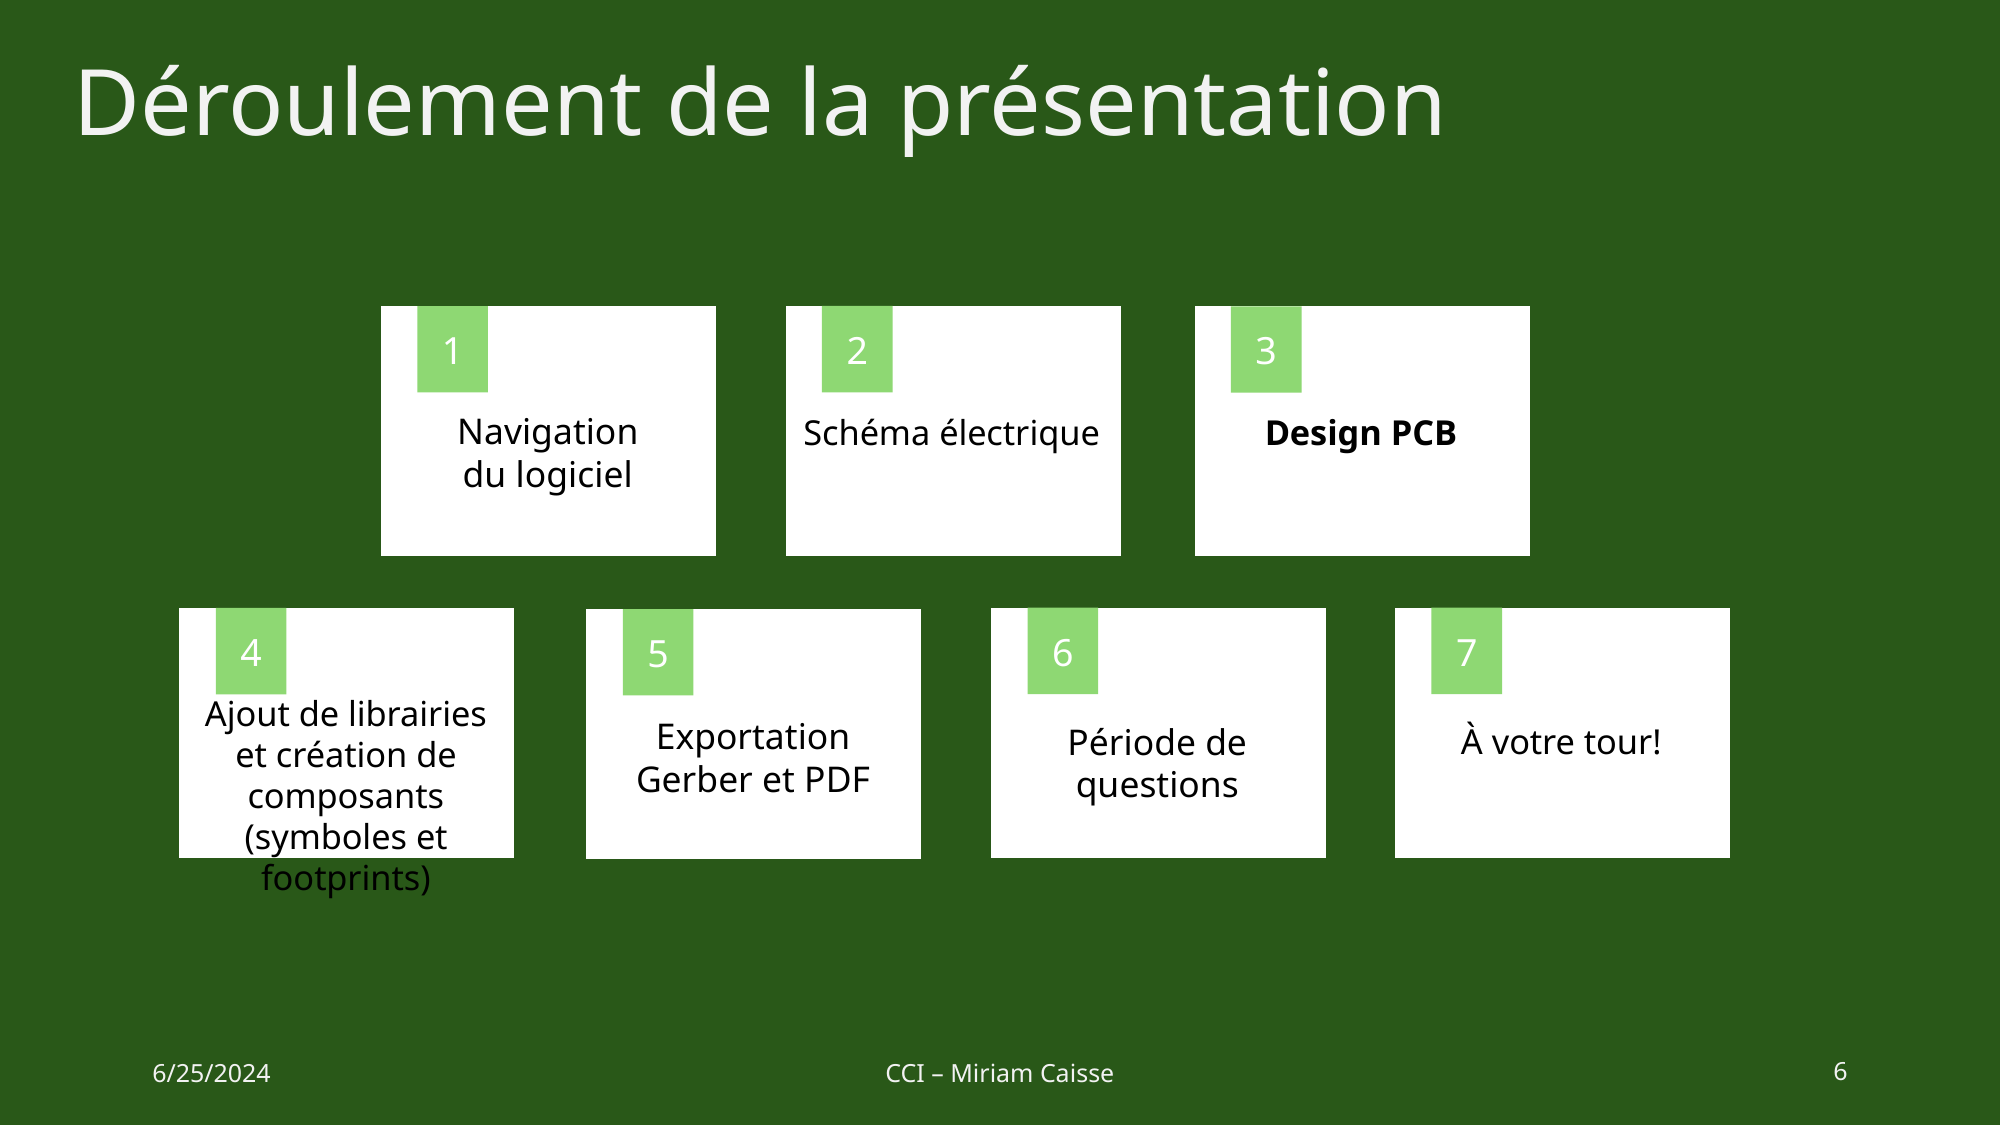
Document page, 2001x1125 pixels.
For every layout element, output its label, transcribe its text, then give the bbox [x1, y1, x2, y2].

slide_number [137, 1042, 588, 1103]
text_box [989, 607, 1327, 871]
slide_number 6 [1412, 1042, 1863, 1103]
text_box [1393, 607, 1731, 871]
title Déroulement de la présentation [58, 33, 1784, 178]
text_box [783, 305, 1122, 570]
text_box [1193, 305, 1531, 569]
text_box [585, 608, 922, 872]
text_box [178, 607, 515, 871]
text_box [380, 305, 717, 570]
footer CCI – Miriam Caisse [662, 1042, 1338, 1103]
